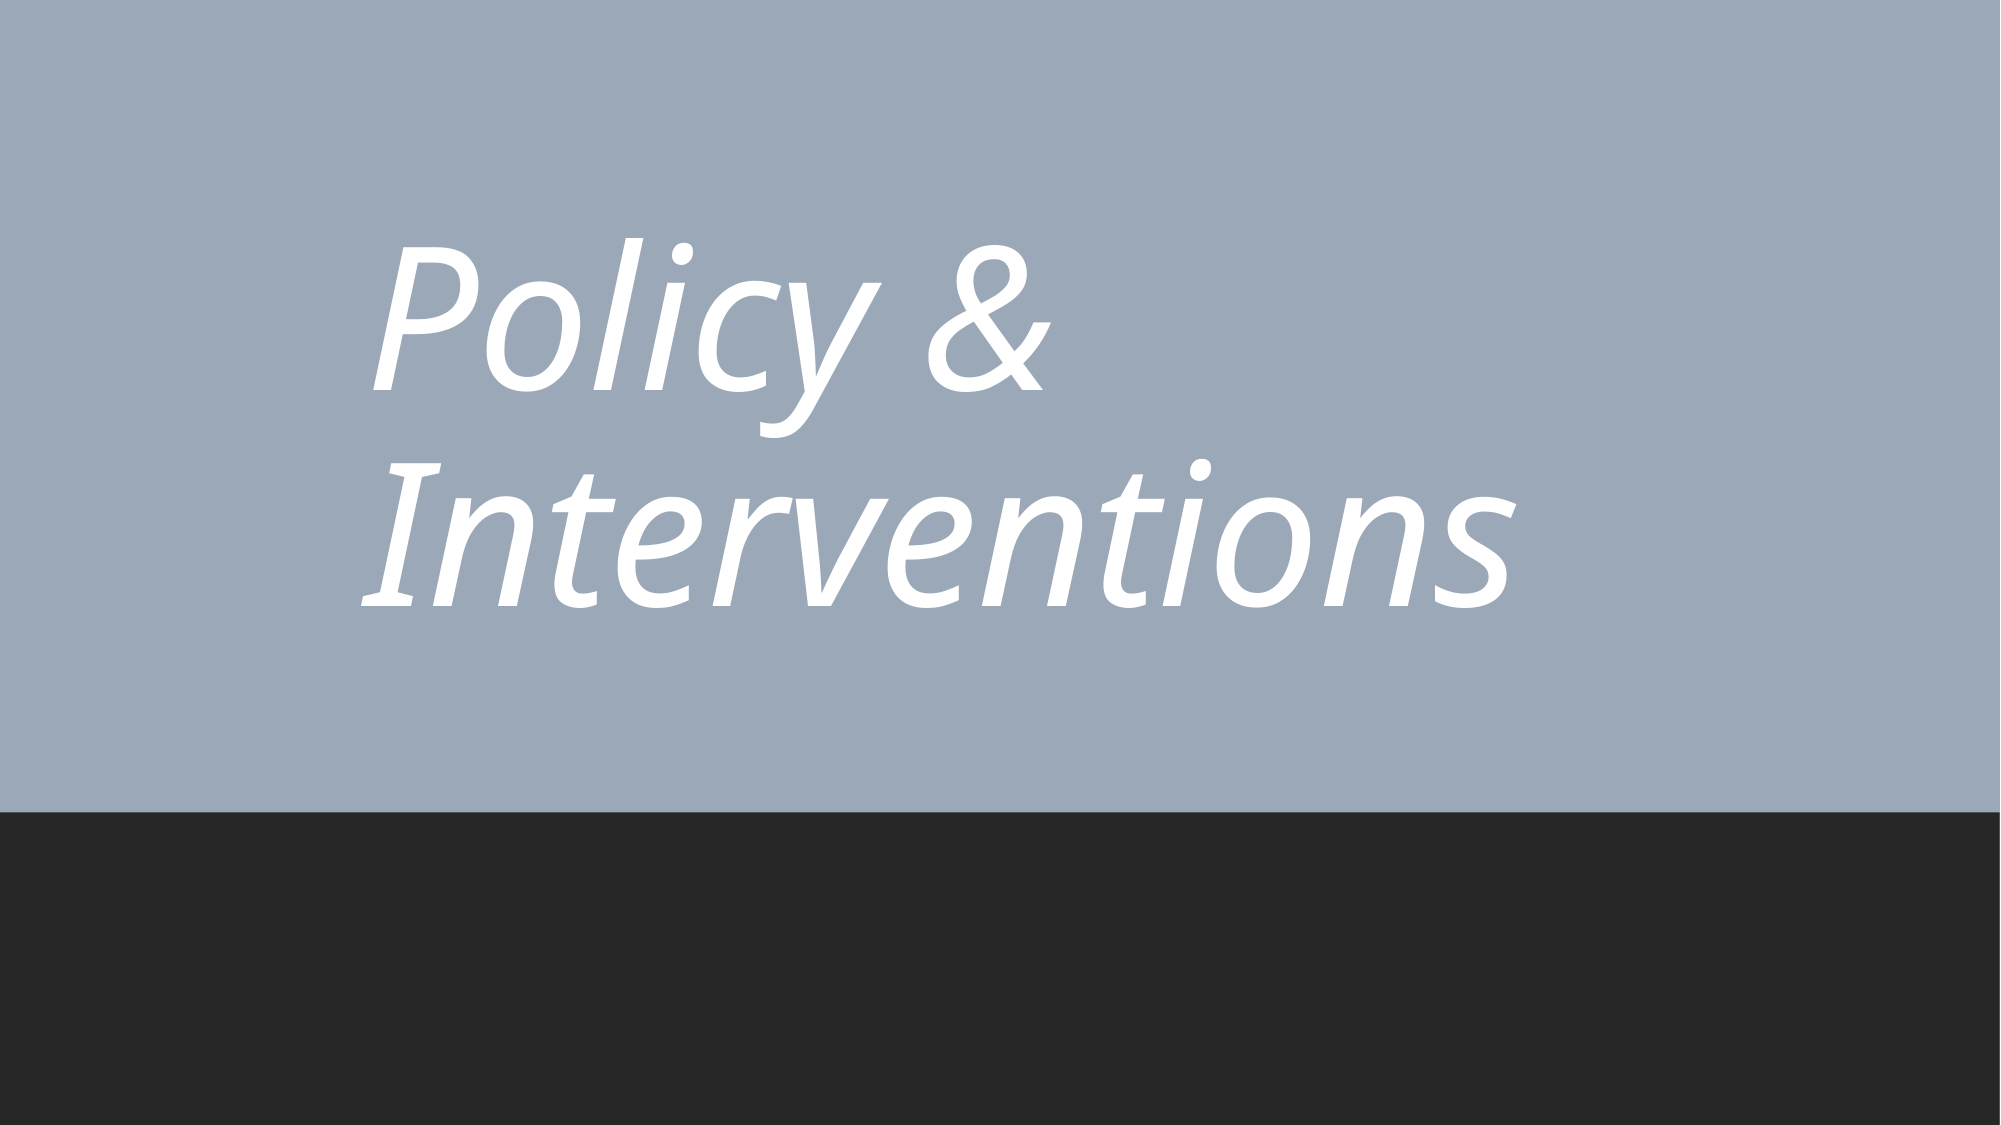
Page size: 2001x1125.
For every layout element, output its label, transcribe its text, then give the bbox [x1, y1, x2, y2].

text_box [0, 0, 2000, 811]
text_box [0, 811, 2000, 1125]
title Policy & Interventions [350, 114, 2000, 753]
